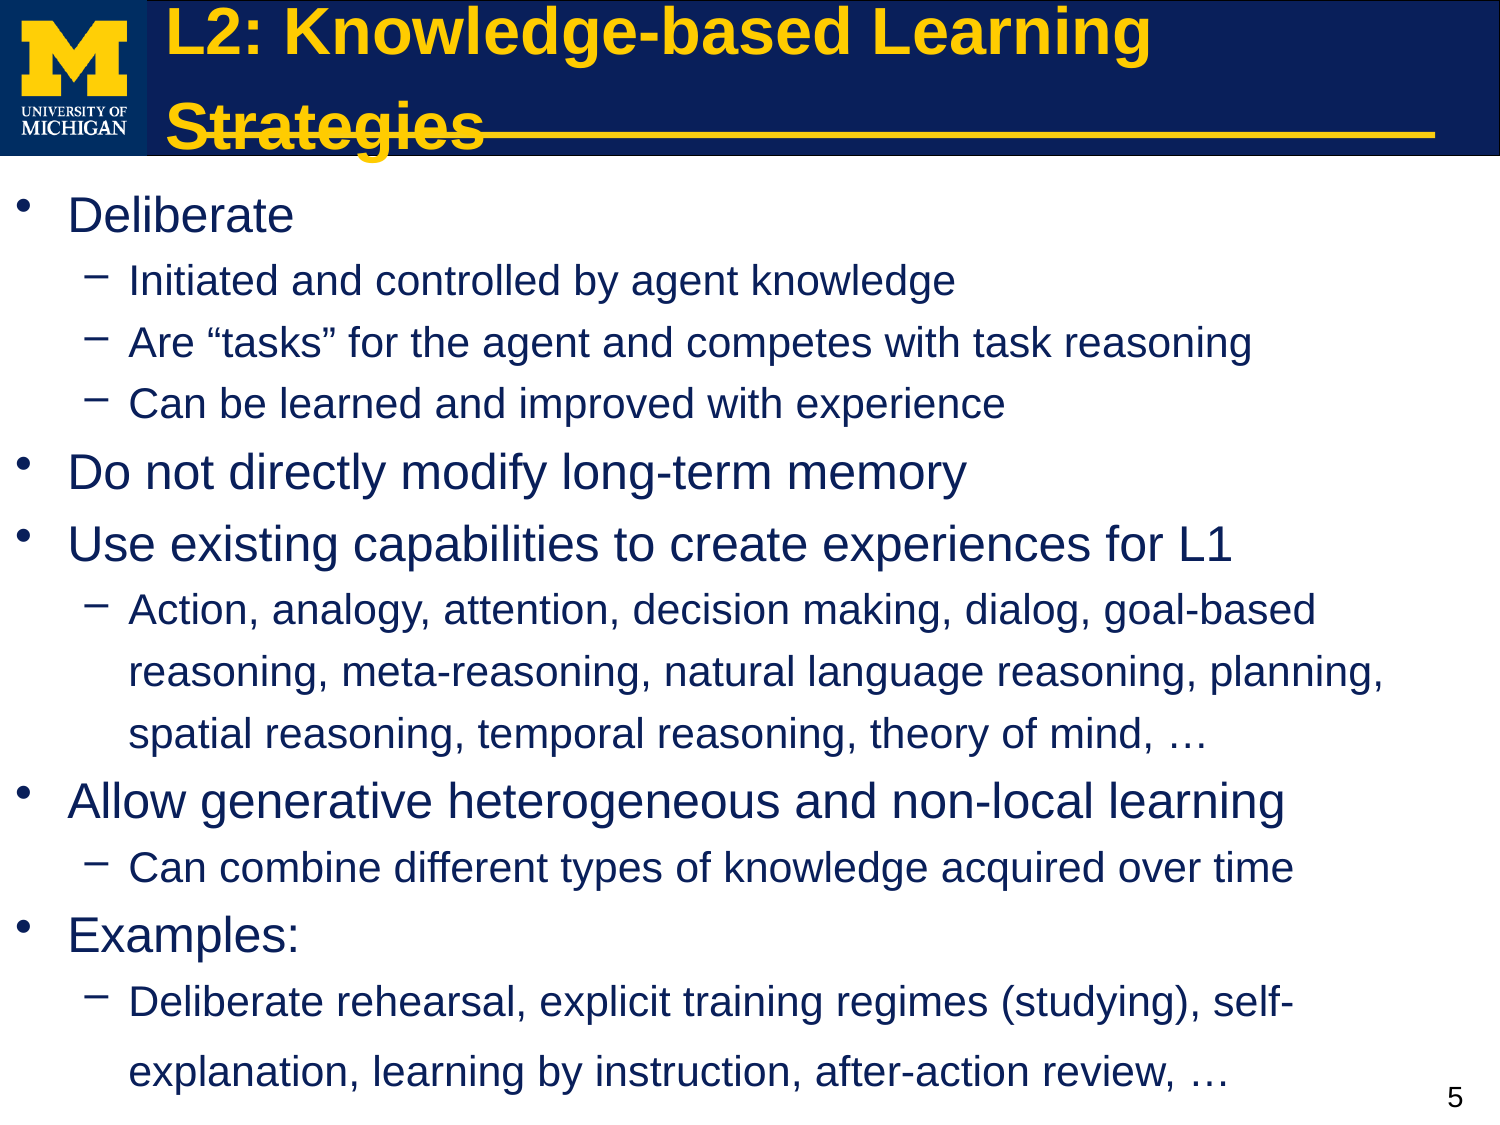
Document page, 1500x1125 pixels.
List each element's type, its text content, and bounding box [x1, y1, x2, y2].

picture [0, 0, 147, 156]
title L2: Knowledge-based Learning Strategies [150, 0, 1431, 135]
list Deliberate Initiated and controlled by agent knowledge Are “tasks” for the agent and competes with task reasoning Can be learned and improved with experience Do not directly modify long-term memory Use existing capabilities to create experiences for L1 Action, analogy, attention, decision making, dialog, goal-based reasoning, meta-reasoning, natural language reasoning, planning, spatial reasoning, temporal reasoning, theory of mind, … Allow generative heterogeneous and non-local learning Can combine different types of knowledge acquired over time Examples: Deliberate rehearsal, explicit training regimes (studying), self-explanation, learning by instruction, after-action review, … [0, 162, 1500, 1125]
